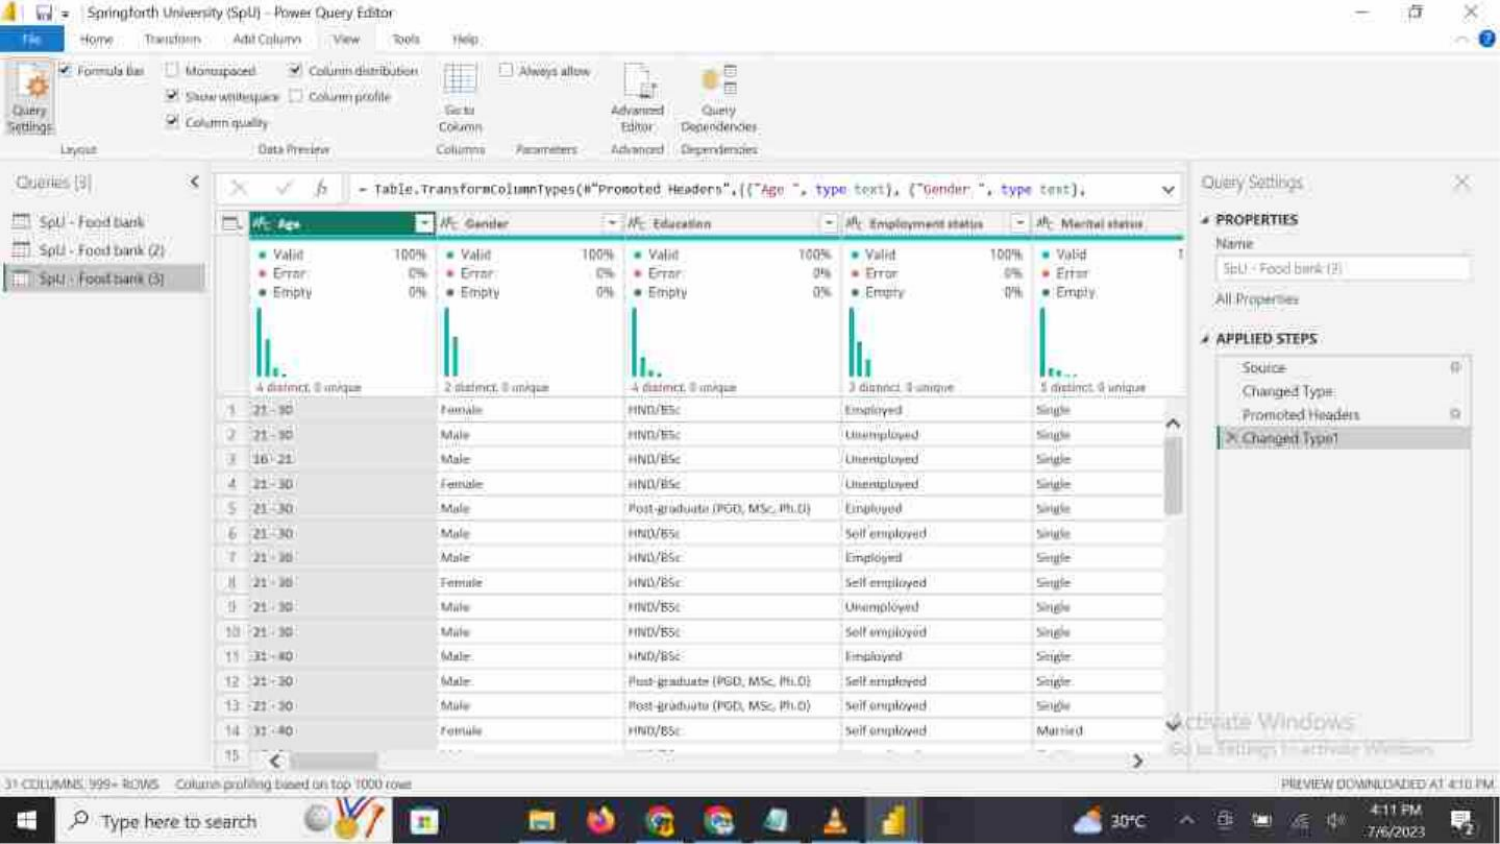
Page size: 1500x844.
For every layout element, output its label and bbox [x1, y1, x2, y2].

text_box [0, 0, 1500, 844]
